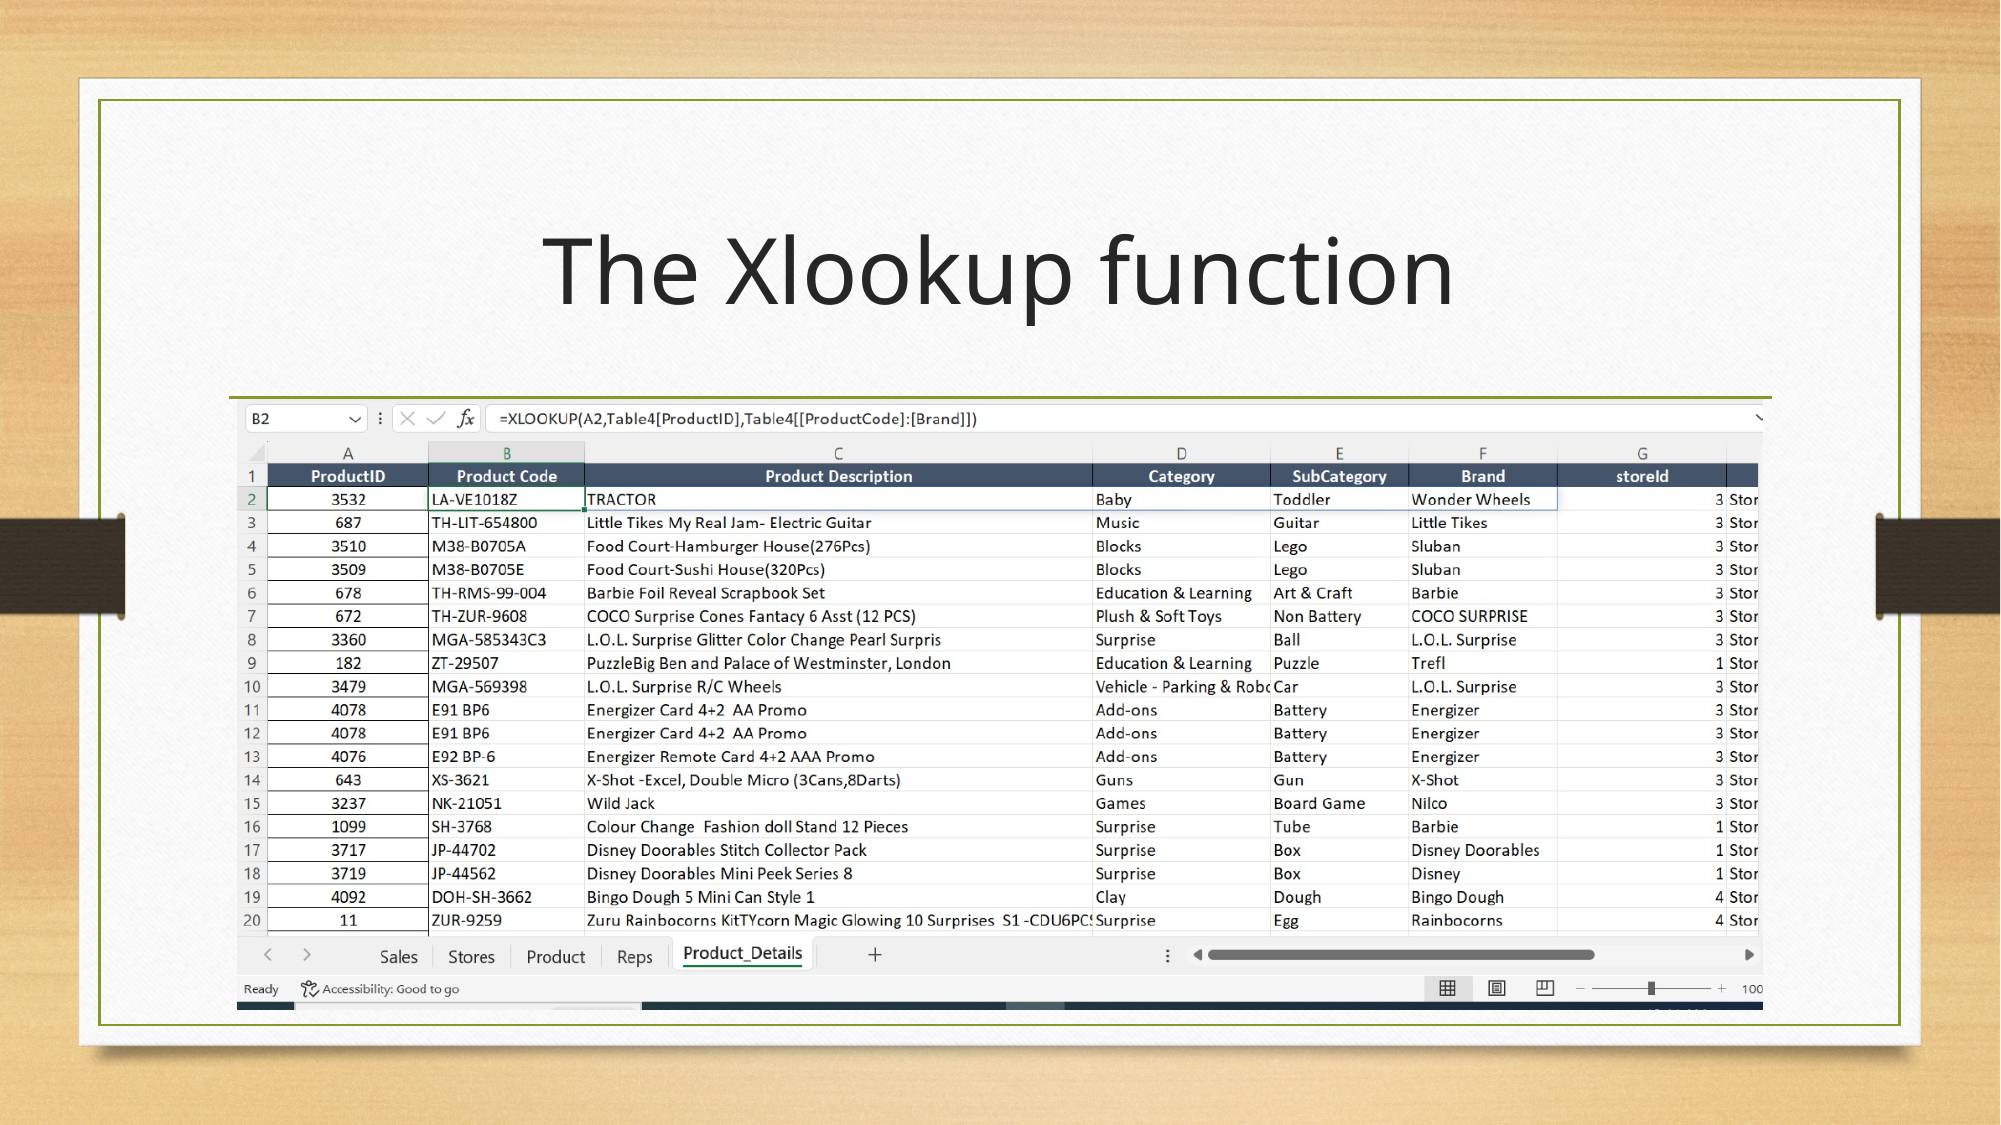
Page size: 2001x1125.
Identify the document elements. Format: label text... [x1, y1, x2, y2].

picture [0, 0, 2001, 1125]
title The Xlookup function [212, 161, 1788, 375]
